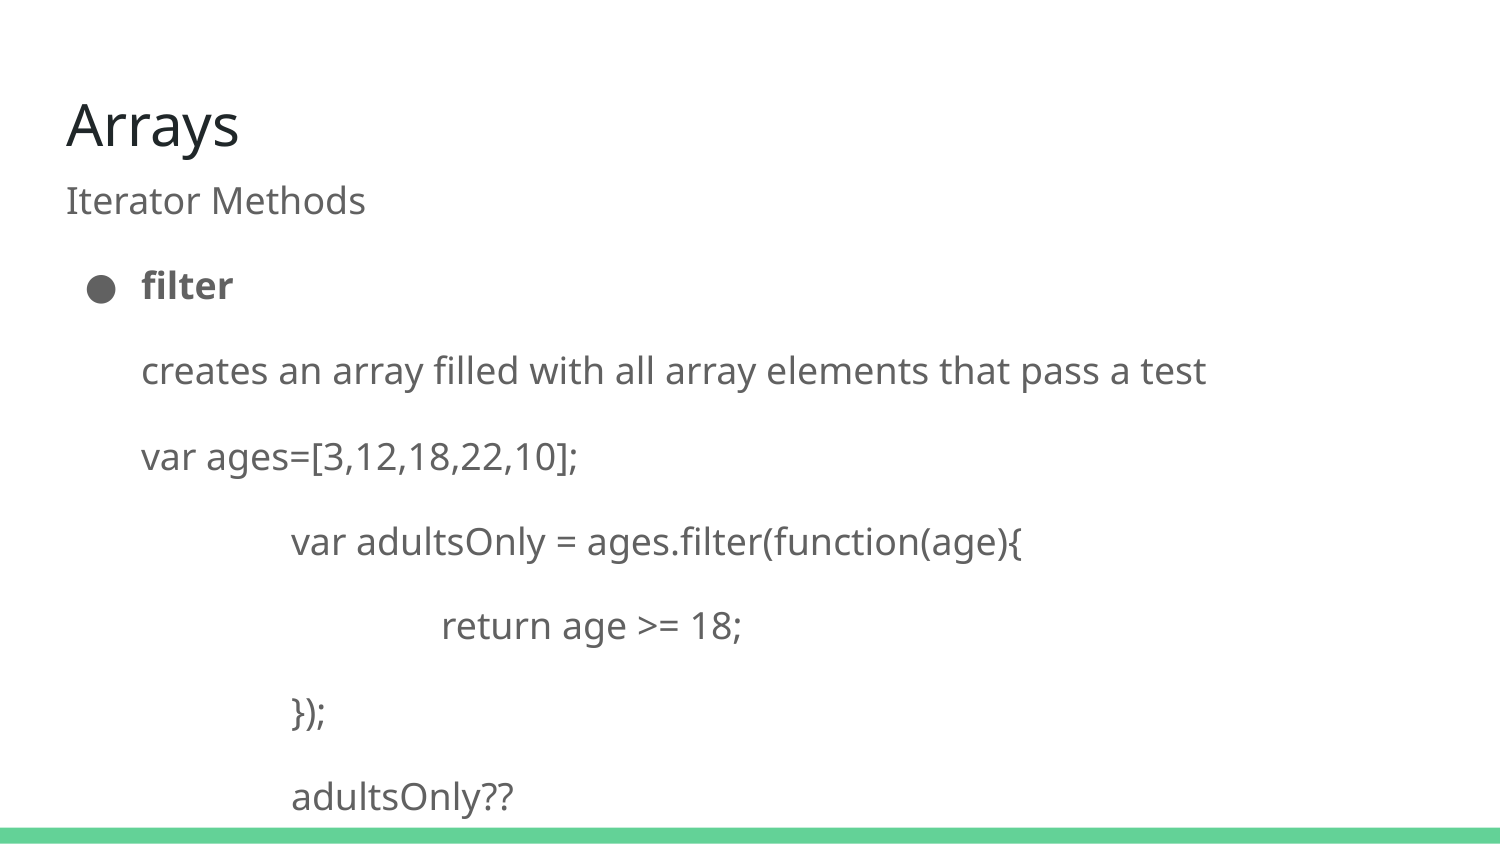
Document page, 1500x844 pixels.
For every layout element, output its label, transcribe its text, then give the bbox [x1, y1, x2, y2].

title Arrays [51, 72, 1449, 155]
list Iterator Methods filter creates an array filled with all array elements that pass a test var ages=[3,12,18,22,10]; var adultsOnly = ages.filter(function(age){ return age >= 18; }); adultsOnly?? [51, 155, 1449, 816]
